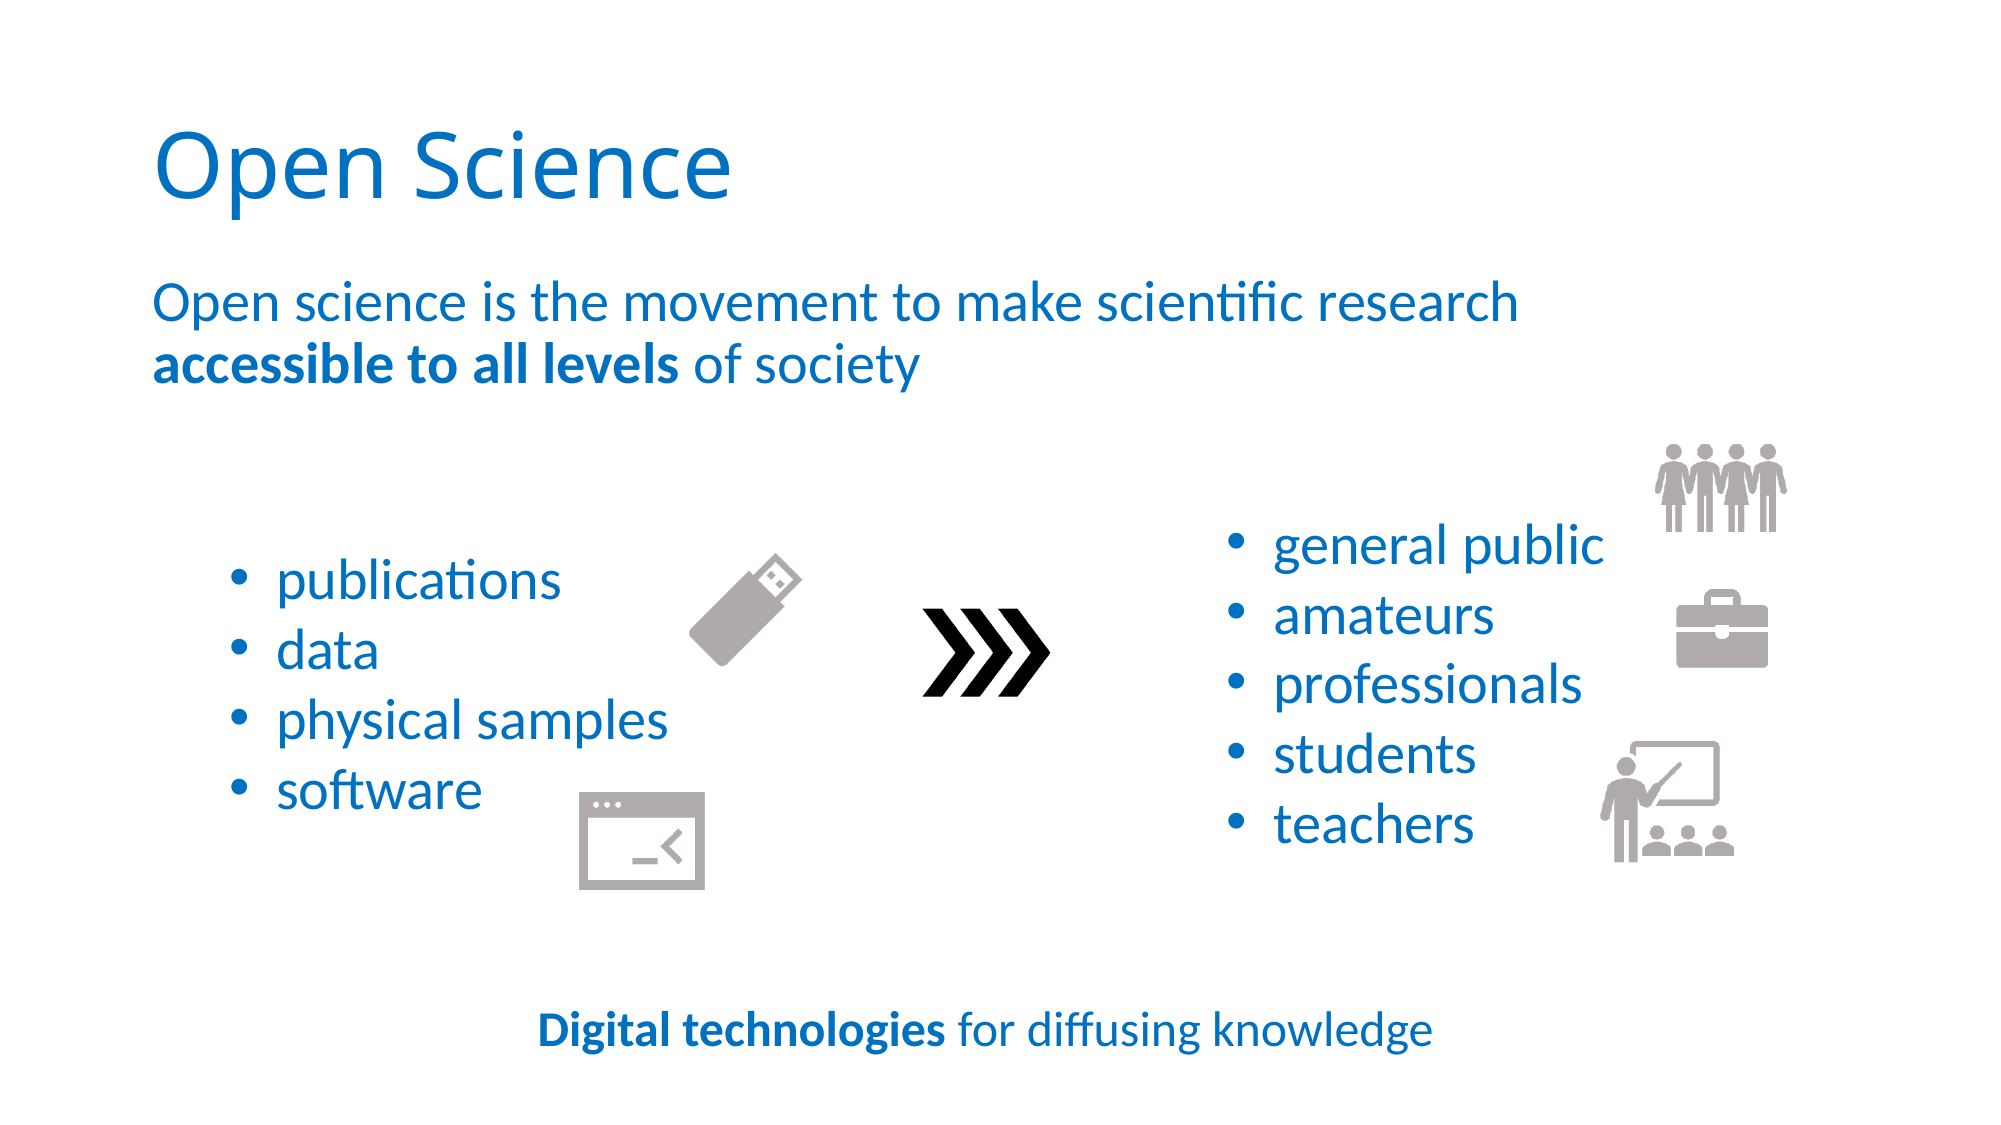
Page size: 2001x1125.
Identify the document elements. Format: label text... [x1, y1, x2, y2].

picture [1645, 412, 1796, 563]
picture [566, 765, 717, 916]
text_box general public amateurs professionals students teachers [1211, 498, 1621, 863]
picture [670, 534, 821, 685]
picture [1665, 577, 1774, 685]
text_box Digital technologies for diffusing knowledge [522, 959, 1449, 1065]
picture [1592, 725, 1743, 876]
picture [910, 577, 1061, 728]
title Open Science [137, 59, 1863, 263]
list Open science is the movement to make scientific research accessible to all levels of society [137, 263, 1863, 1072]
text_box publications data physical samples software [214, 533, 698, 829]
